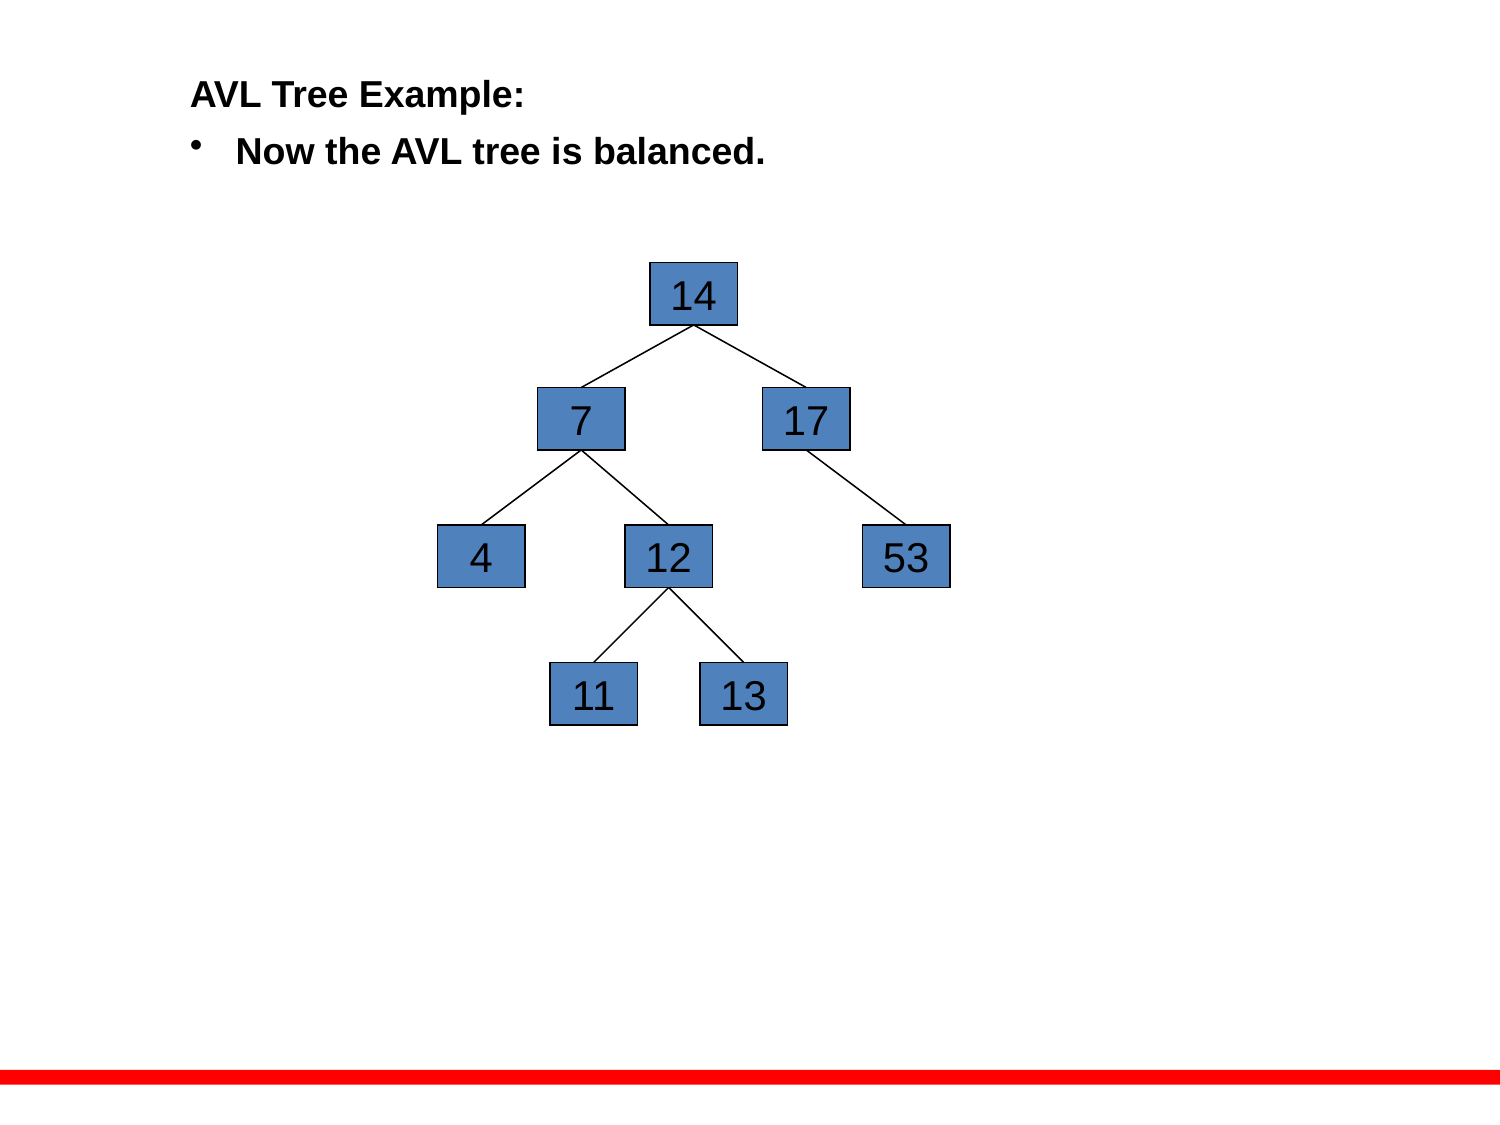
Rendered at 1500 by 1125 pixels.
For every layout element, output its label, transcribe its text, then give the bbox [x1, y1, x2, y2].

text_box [580, 449, 669, 526]
text_box 7 [537, 387, 625, 448]
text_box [806, 449, 907, 526]
text_box 53 [862, 524, 950, 588]
text_box 12 [624, 524, 713, 585]
text_box 4 [437, 524, 525, 588]
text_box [593, 587, 669, 663]
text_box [581, 324, 692, 388]
text_box 11 [549, 662, 638, 725]
text_box 14 [649, 262, 738, 323]
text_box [670, 587, 744, 663]
text_box 17 [762, 387, 850, 450]
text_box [693, 324, 807, 388]
text_box 13 [699, 662, 788, 725]
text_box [480, 449, 579, 526]
text_box AVL Tree Example: Now the AVL tree is balanced. [174, 62, 1350, 180]
